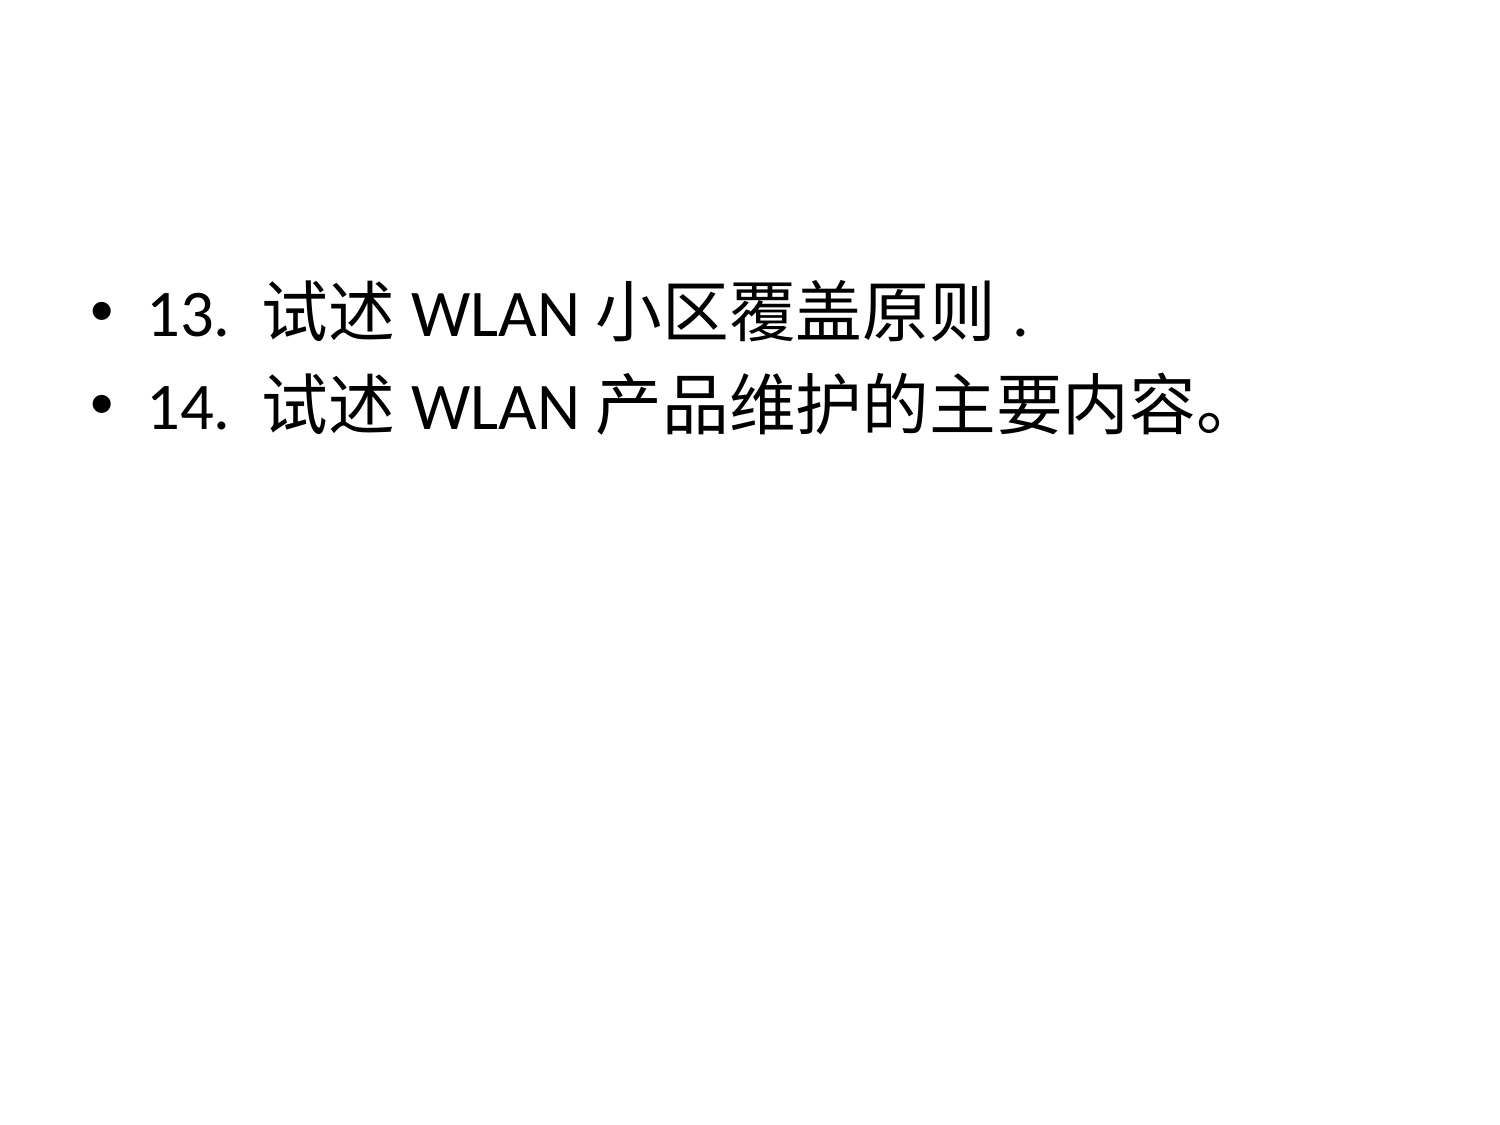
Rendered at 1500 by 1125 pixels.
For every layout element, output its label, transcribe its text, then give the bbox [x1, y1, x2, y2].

list 13. 试述WLAN小区覆盖原则. 14. 试述WLAN产品维护的主要内容。 [75, 262, 1425, 1005]
